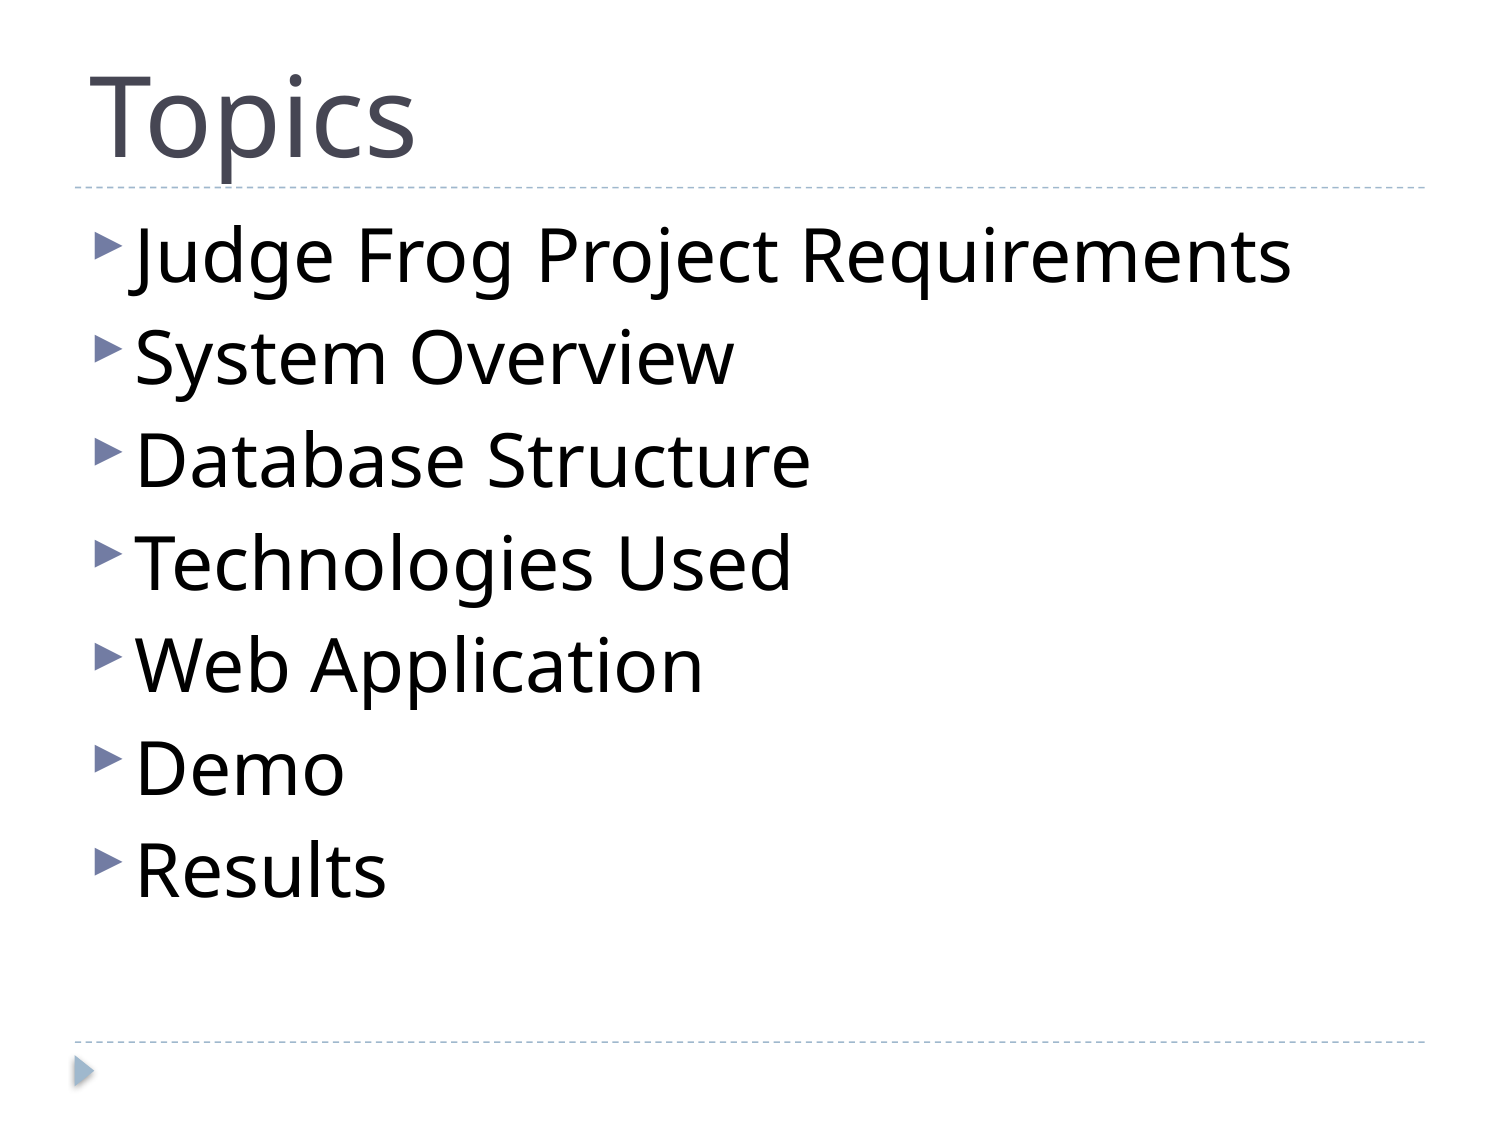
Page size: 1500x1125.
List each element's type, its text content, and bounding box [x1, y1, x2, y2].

list Judge Frog Project Requirements System Overview Database Structure Technologies Used Web Application Demo Results [75, 200, 1425, 1010]
title Topics [75, 24, 1425, 188]
